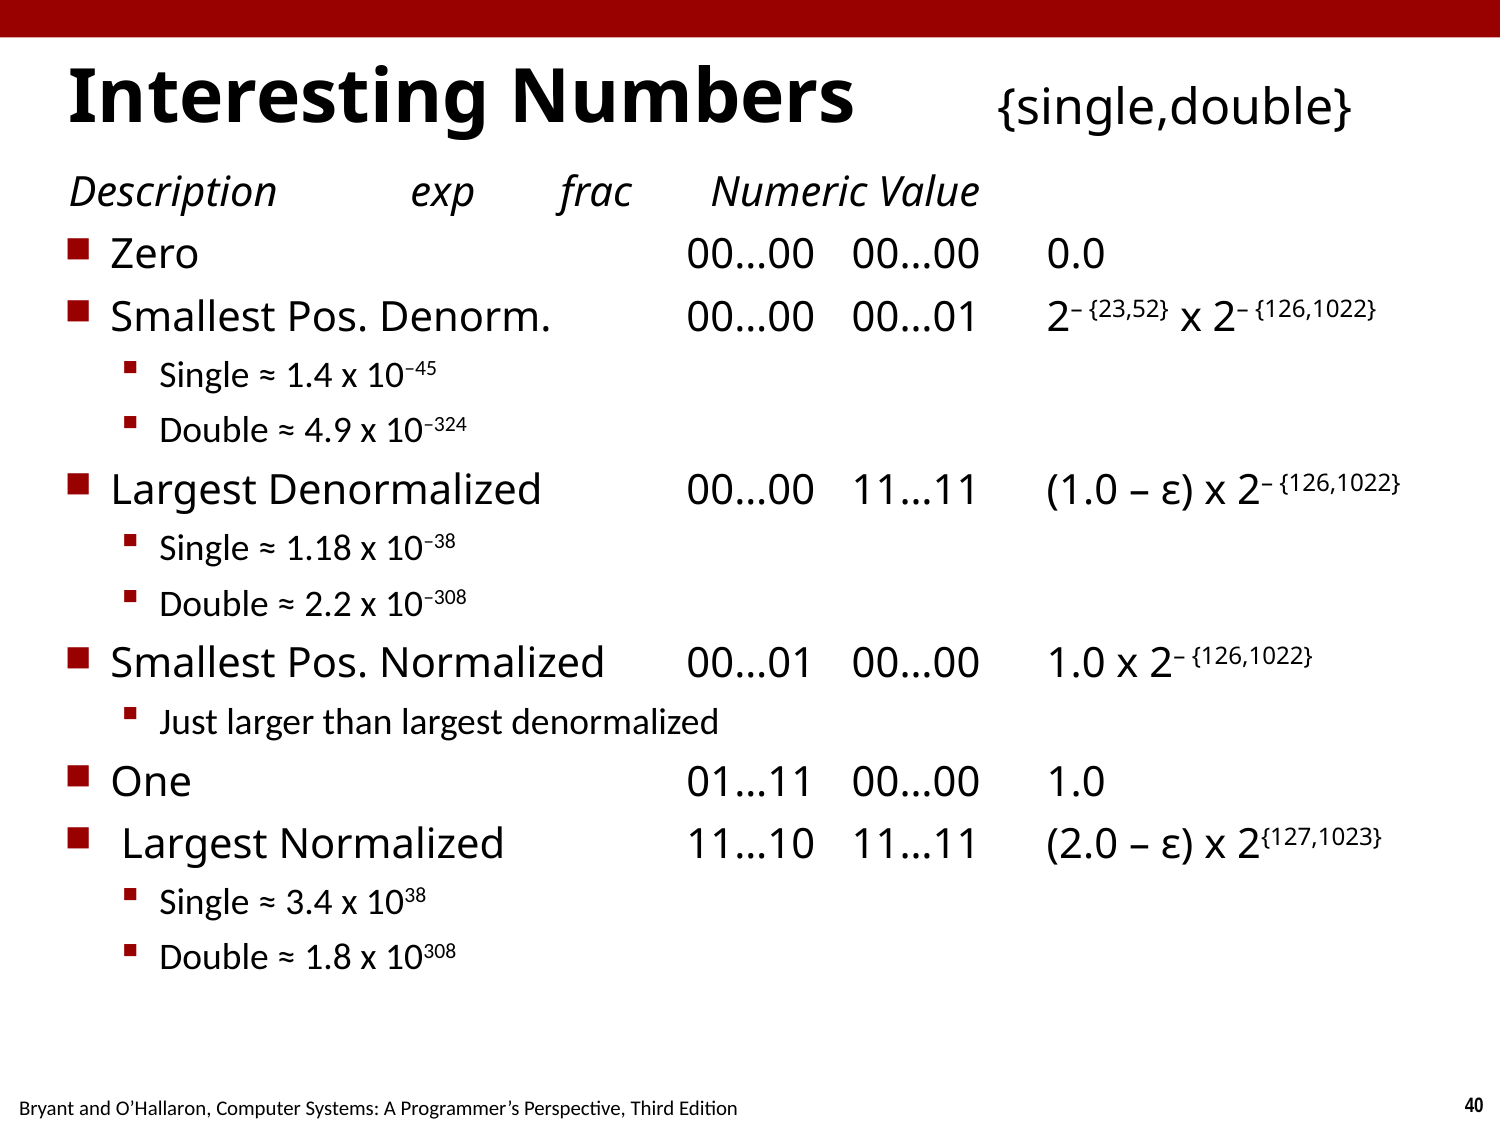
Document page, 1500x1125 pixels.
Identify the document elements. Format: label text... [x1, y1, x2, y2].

list Description exp frac Numeric Value Zero 00…00 00…00 0.0 Smallest Pos. Denorm. 00…00 00…01 2– {23,52} x 2– {126,1022} Single ≈ 1.4 x 10–45 Double ≈ 4.9 x 10–324 Largest Denormalized 00…00 11…11 (1.0 – ε) x 2– {126,1022} Single ≈ 1.18 x 10–38 Double ≈ 2.2 x 10–308 Smallest Pos. Normalized 00…01 00…00 1.0 x 2– {126,1022} Just larger than largest denormalized One 01…11 00…00 1.0 Largest Normalized 11…10 11…11 (2.0 – ε) x 2{127,1023} Single ≈ 3.4 x 1038 Double ≈ 1.8 x 10308 [62, 158, 1438, 1122]
text_box [0, 0, 1500, 38]
title Interesting Numbers [62, 41, 1438, 145]
text_box {single,double} [943, 67, 1407, 143]
